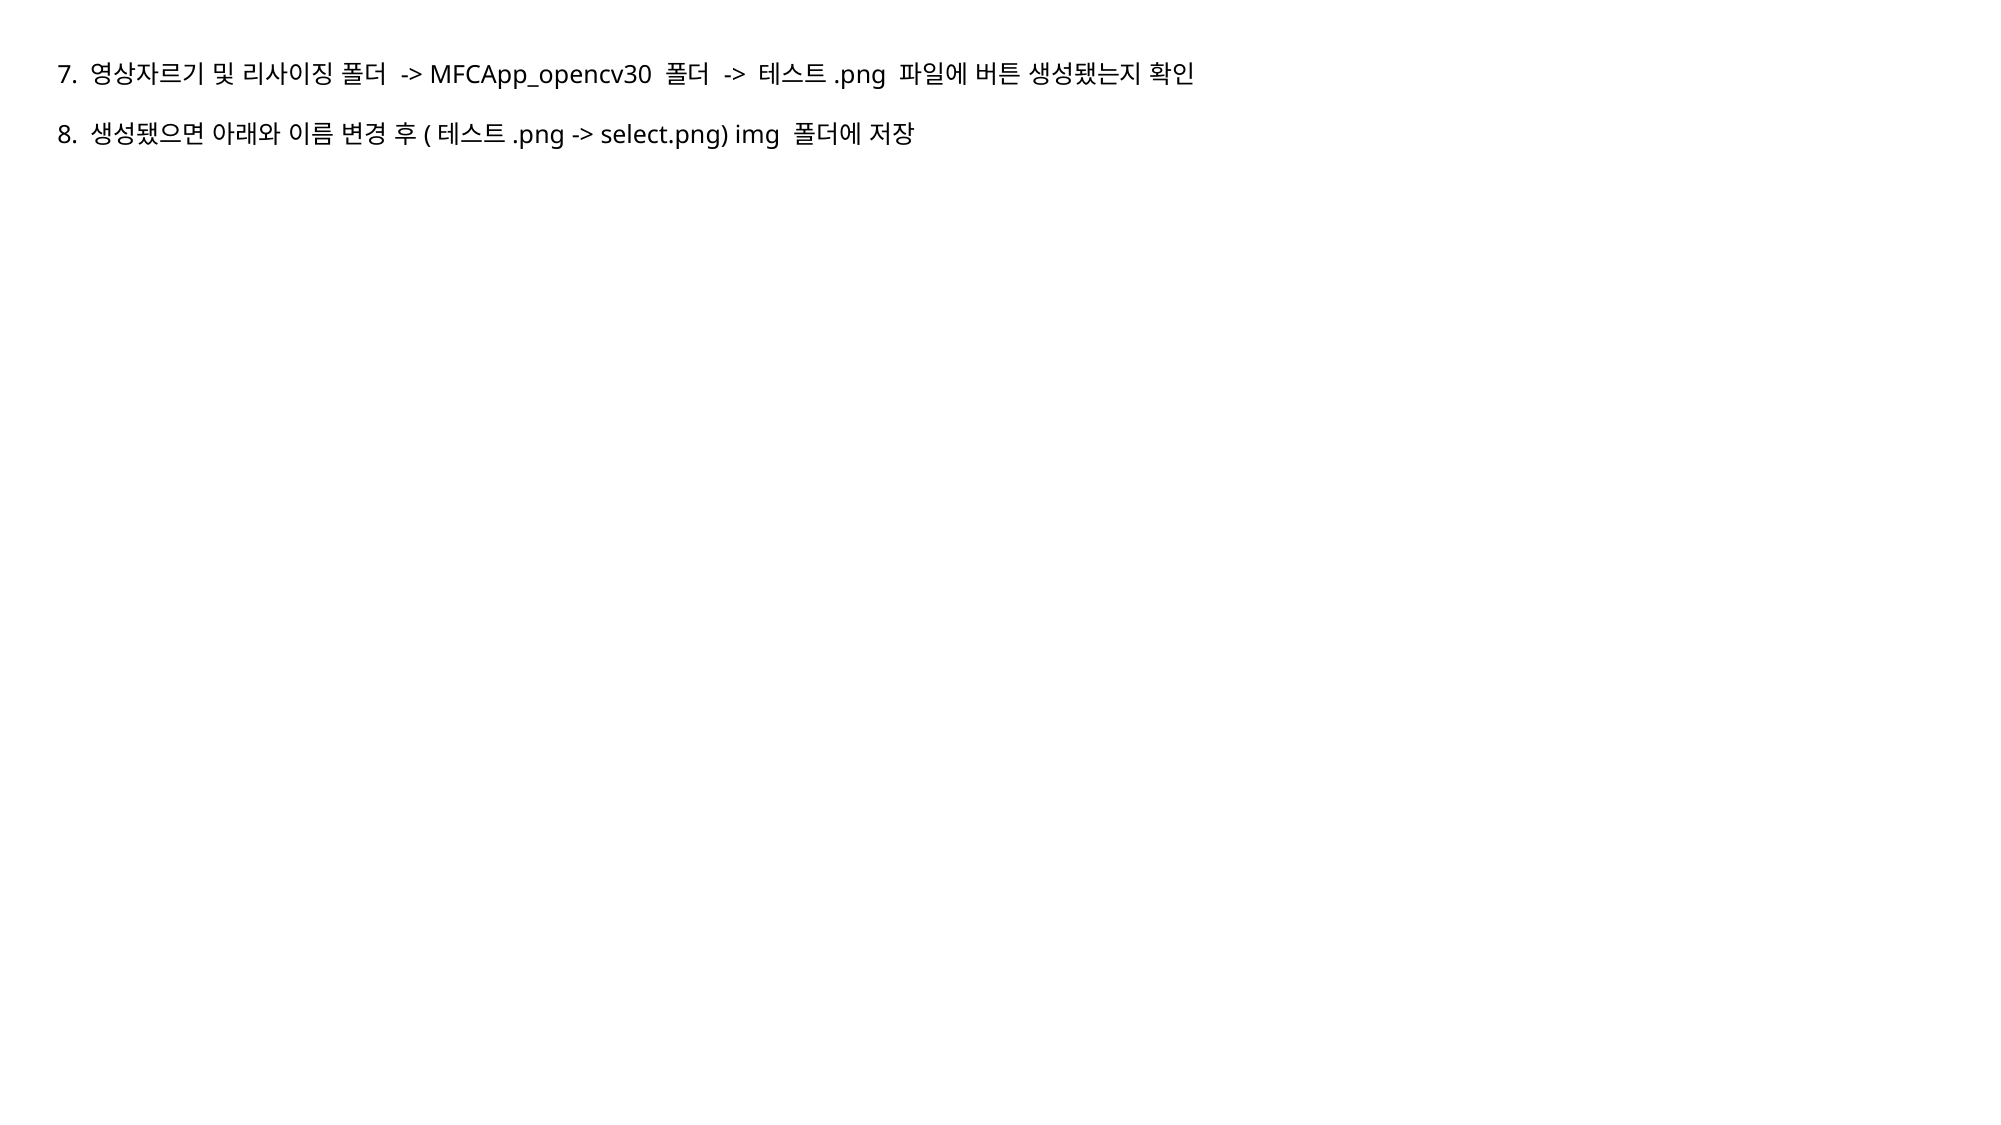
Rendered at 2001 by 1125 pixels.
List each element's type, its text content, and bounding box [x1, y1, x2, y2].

text_box 7. 영상자르기 및 리사이징 폴더 -> MFCApp_opencv30 폴더 -> 테스트.png 파일에 버튼 생성됐는지 확인 8. 생성됐으면 아래와 이름 변경 후(테스트.png -> select.png) img 폴더에 저장 [42, 51, 1807, 156]
